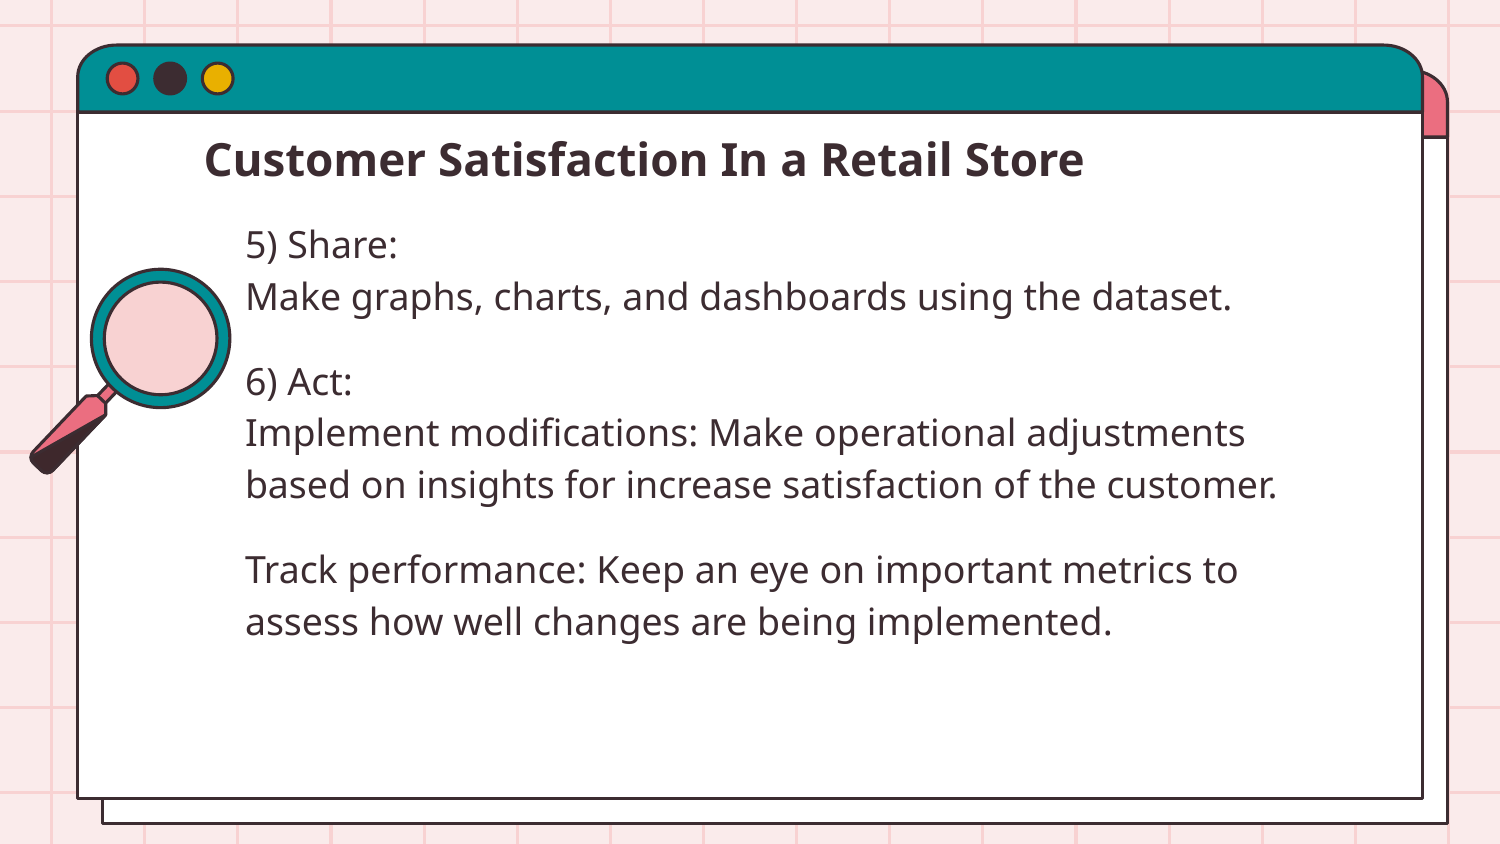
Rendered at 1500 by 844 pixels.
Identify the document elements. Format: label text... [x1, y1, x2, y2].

title Customer Satisfaction In a Retail Store [188, 115, 1395, 210]
list 5) Share: Make graphs, charts, and dashboards using the dataset. 6) Act: Implement modifications: Make operational adjustments based on insights for increase satisfaction of the customer. Track performance: Keep an eye on important metrics to assess how well changes are being implemented. [229, 199, 1353, 781]
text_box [30, 269, 231, 474]
